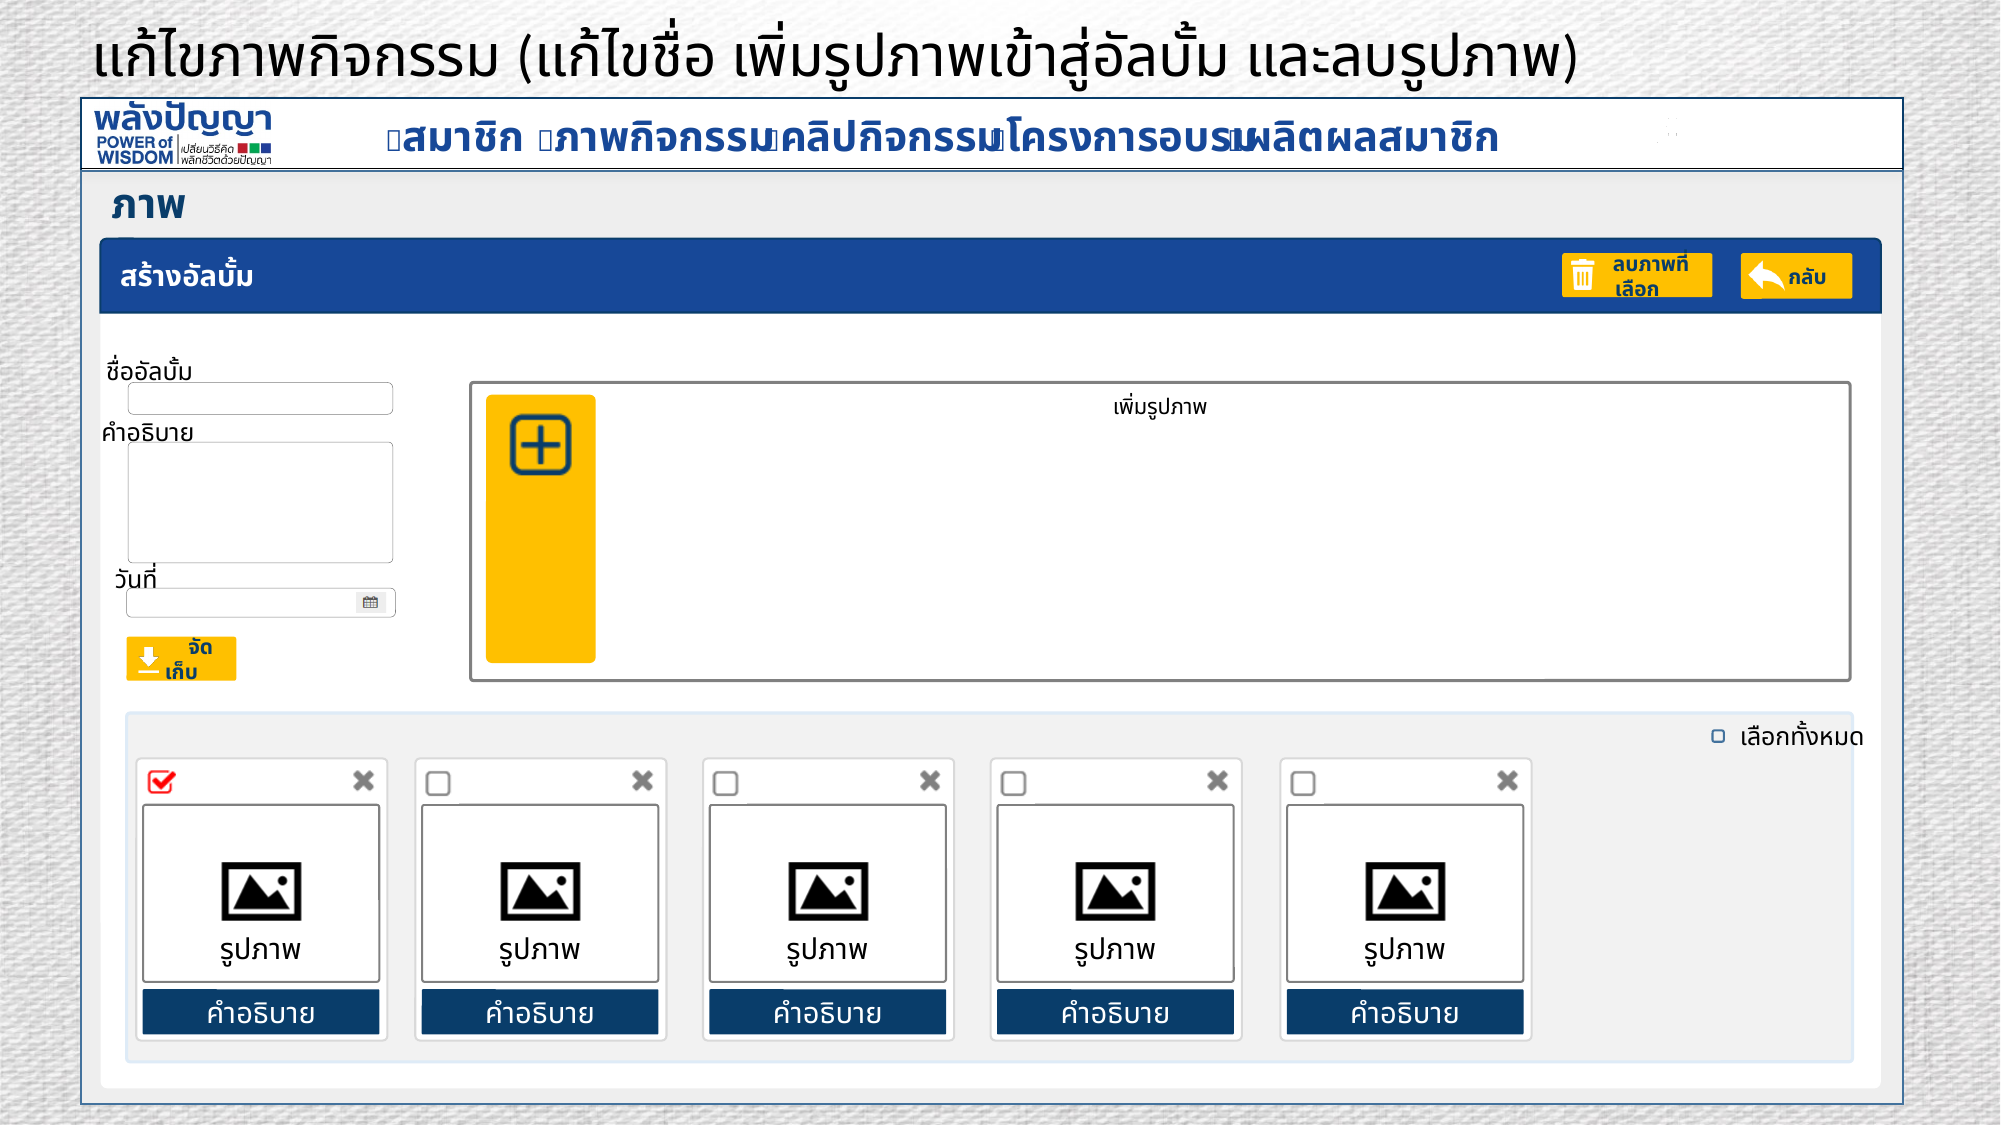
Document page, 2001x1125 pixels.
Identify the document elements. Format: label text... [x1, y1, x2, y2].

text_box เพิ่มรูปภาพ [469, 381, 1852, 682]
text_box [97, 238, 1881, 313]
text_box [485, 394, 596, 663]
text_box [415, 758, 667, 1041]
text_box [125, 711, 1854, 1063]
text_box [703, 758, 955, 1041]
text_box ภาพกิจกรรม [96, 169, 345, 285]
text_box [990, 758, 1242, 1041]
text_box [1712, 712, 1908, 759]
text_box แก้ไขภาพกิจกรรม (แก้ไขชื่อ เพิ่มรูปภาพเข้าสู่อัลบั้ม และลบรูปภาพ) [76, 11, 1903, 96]
text_box [99, 314, 1882, 1090]
picture [0, 0, 2001, 1125]
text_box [49, 409, 393, 556]
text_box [126, 636, 237, 681]
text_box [1562, 253, 1713, 298]
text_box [22, 556, 396, 618]
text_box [136, 758, 388, 1041]
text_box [48, 348, 393, 415]
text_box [1280, 758, 1532, 1041]
